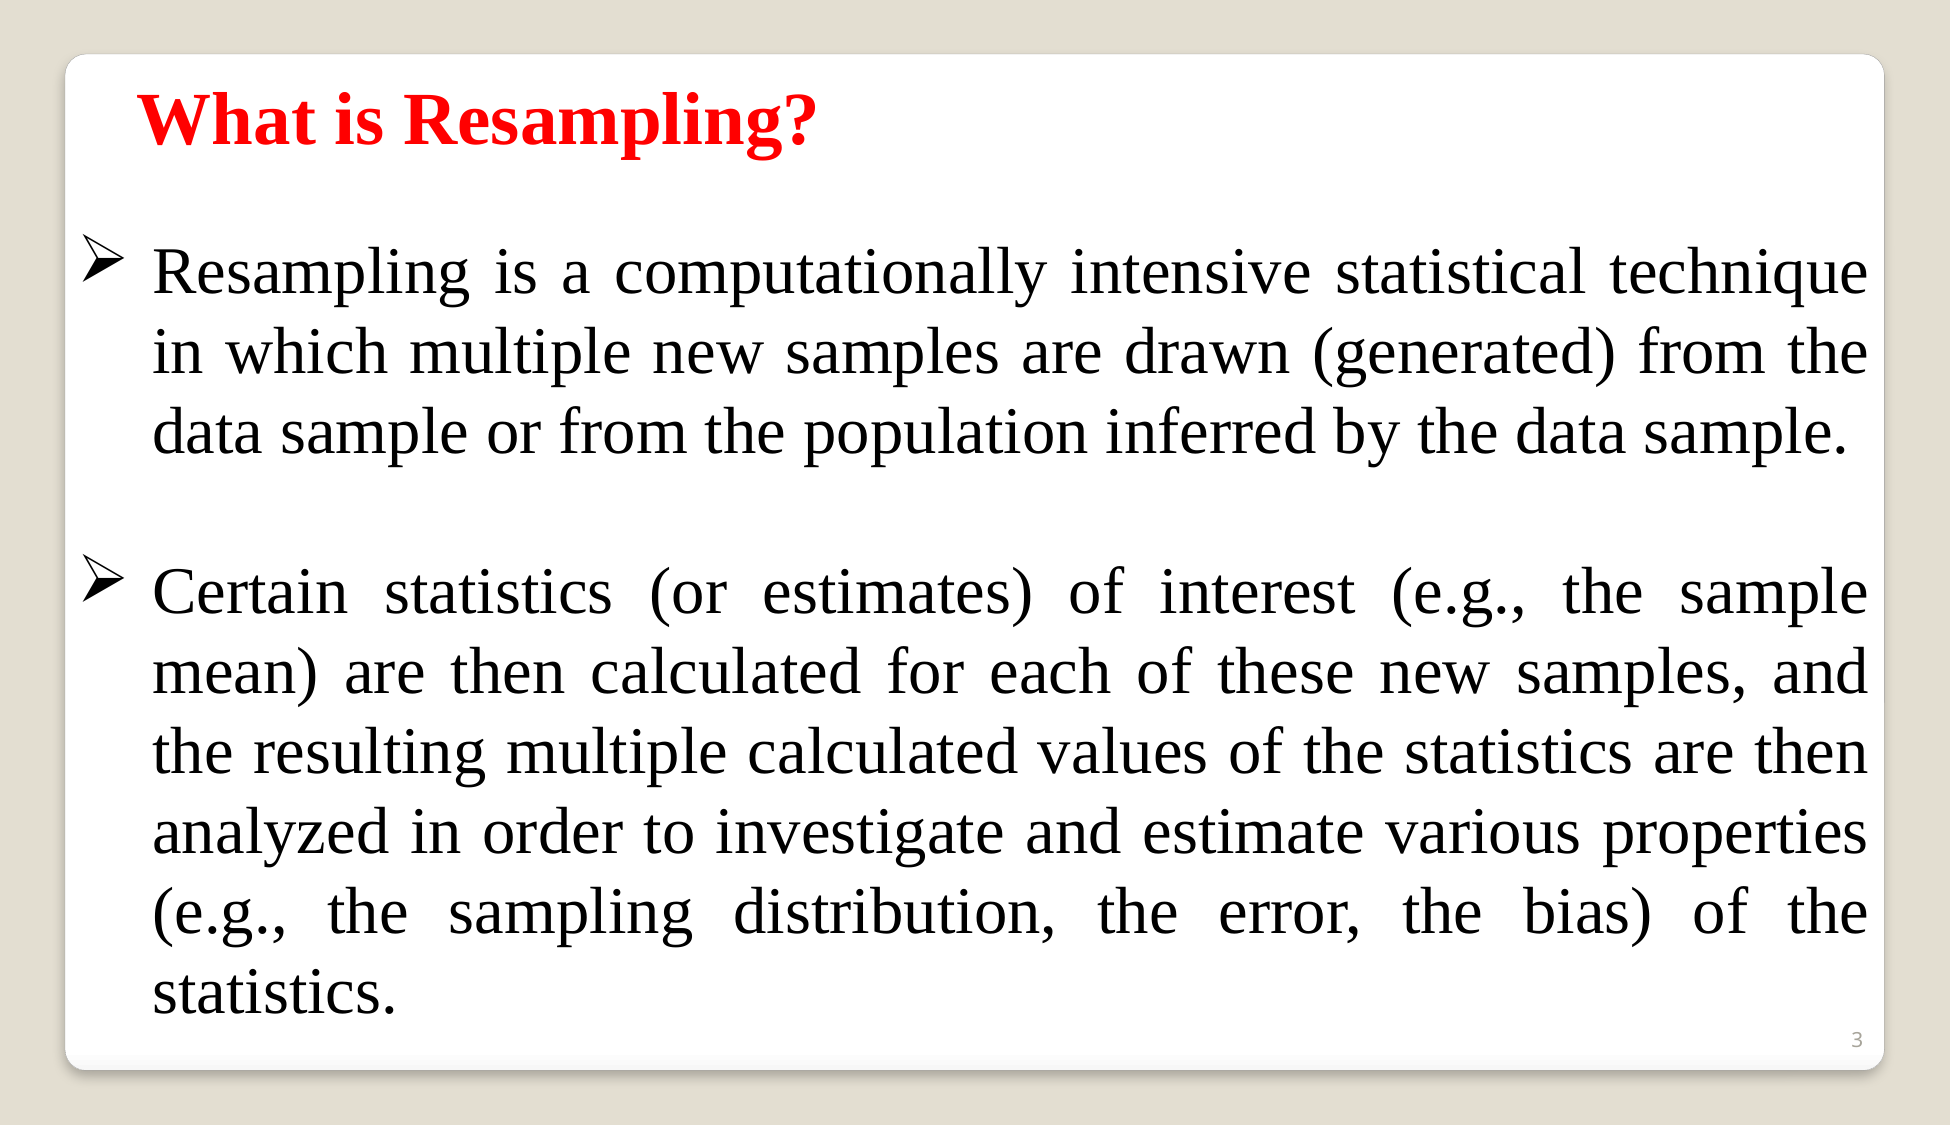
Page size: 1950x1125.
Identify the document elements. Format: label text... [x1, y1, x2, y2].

slide_number 3 [1780, 1034, 1878, 1063]
text_box What is Resampling? [122, 62, 836, 168]
text_box Resampling is a computationally intensive statistical technique in which multiple new samples are drawn (generated) from the data sample or from the population inferred by the data sample. Certain statistics (or estimates) of interest (e.g., the sample mean) are then calculated for each of these new samples, and the resulting multiple calculated values of the statistics are then analyzed in order to investigate and estimate various properties (e.g., the sampling distribution, the error, the bias) of the statistics. [62, 139, 1888, 1034]
